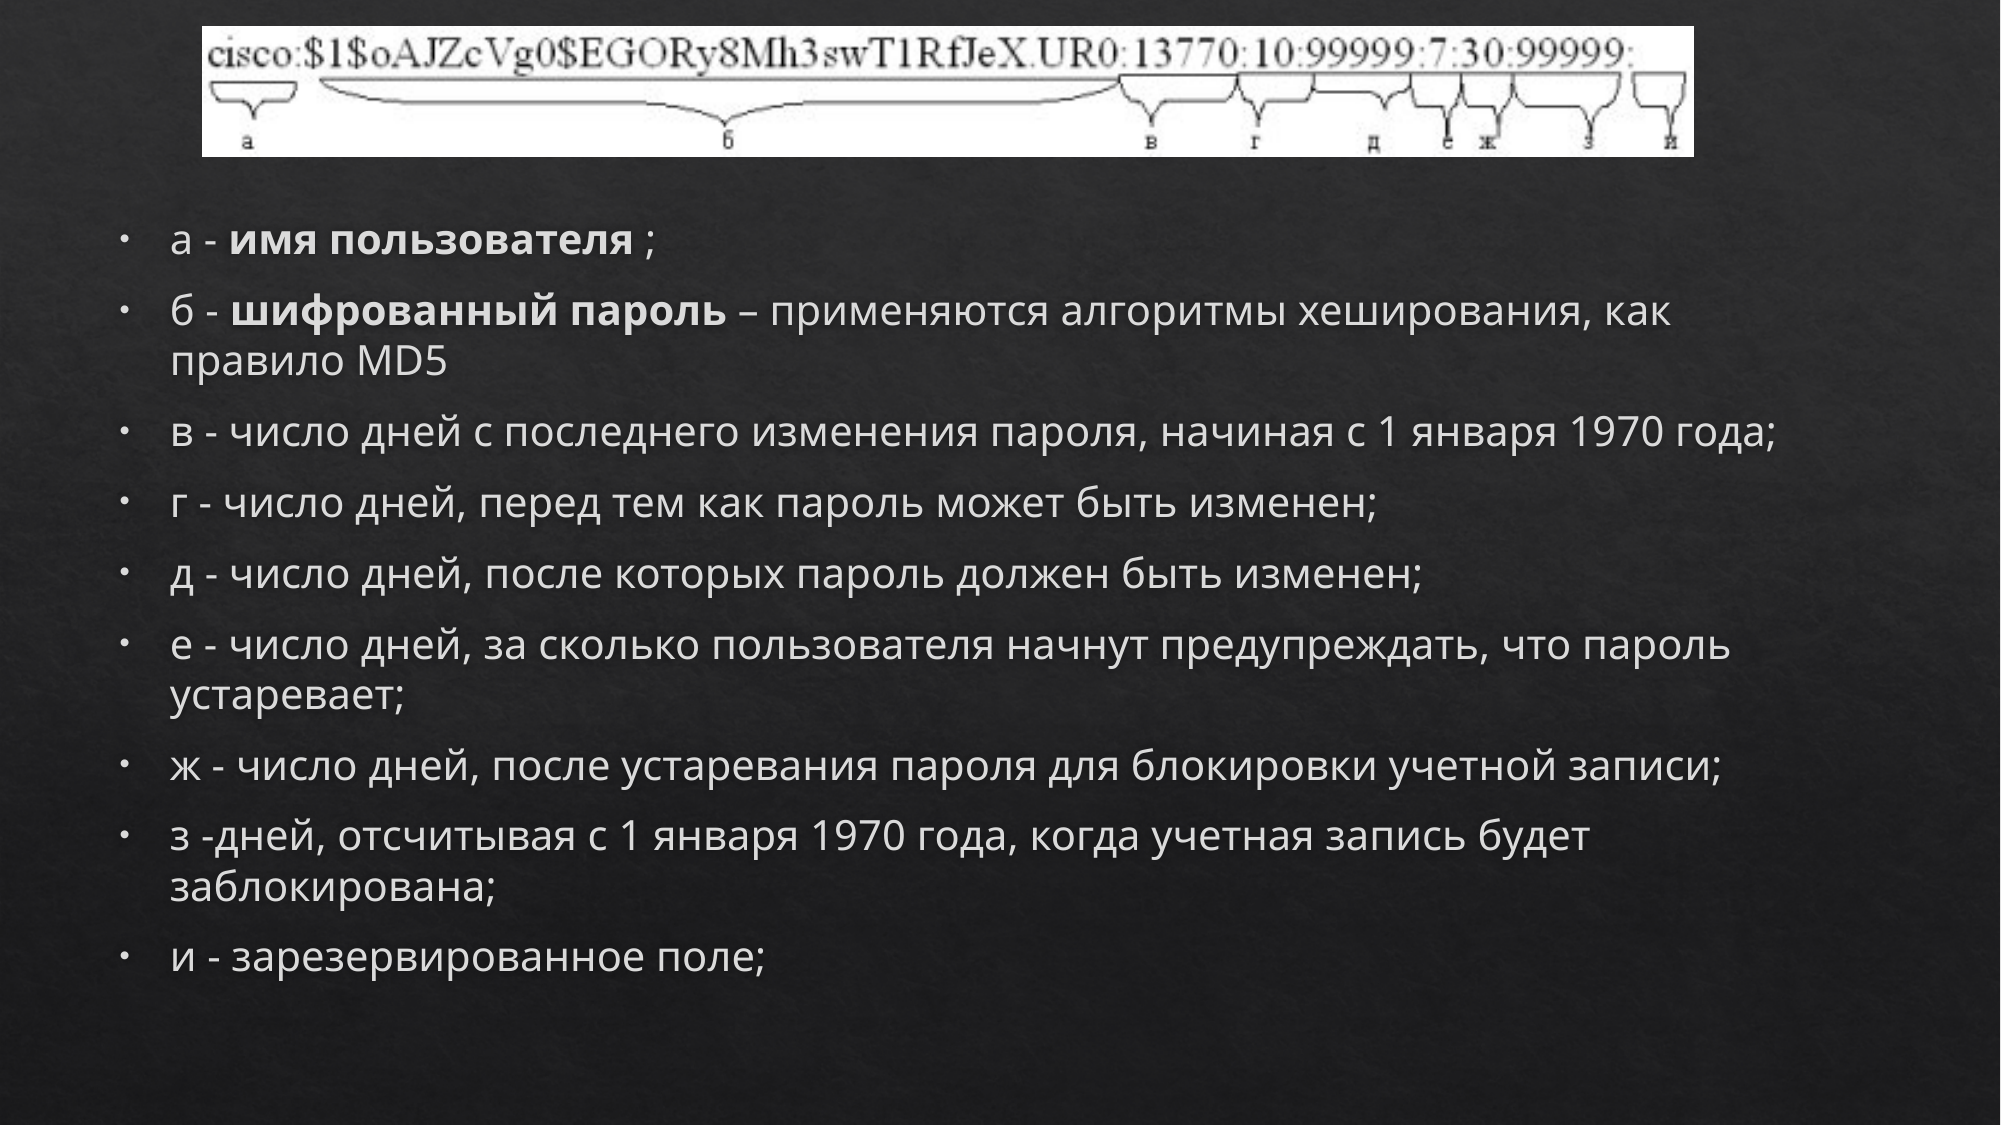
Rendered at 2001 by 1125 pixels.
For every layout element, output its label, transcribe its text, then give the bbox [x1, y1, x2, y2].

picture [201, 26, 1694, 157]
list а - имя пользователя ; б - шифрованный пароль – применяются алгоритмы хеширования, как правило MD5 в - число дней с последнего изменения пароля, начиная с 1 января 1970 года; г - число дней, перед тем как пароль может быть изменен; д - число дней, после которых пароль должен быть изменен; е - число дней, за сколько пользователя начнут предупреждать, что пароль устаревает; ж - число дней, после устаревания пароля для блокировки учетной записи; з -дней, отсчитывая с 1 января 1970 года, когда учетная запись будет заблокирована; и - зарезервированное поле; [98, 205, 1797, 988]
